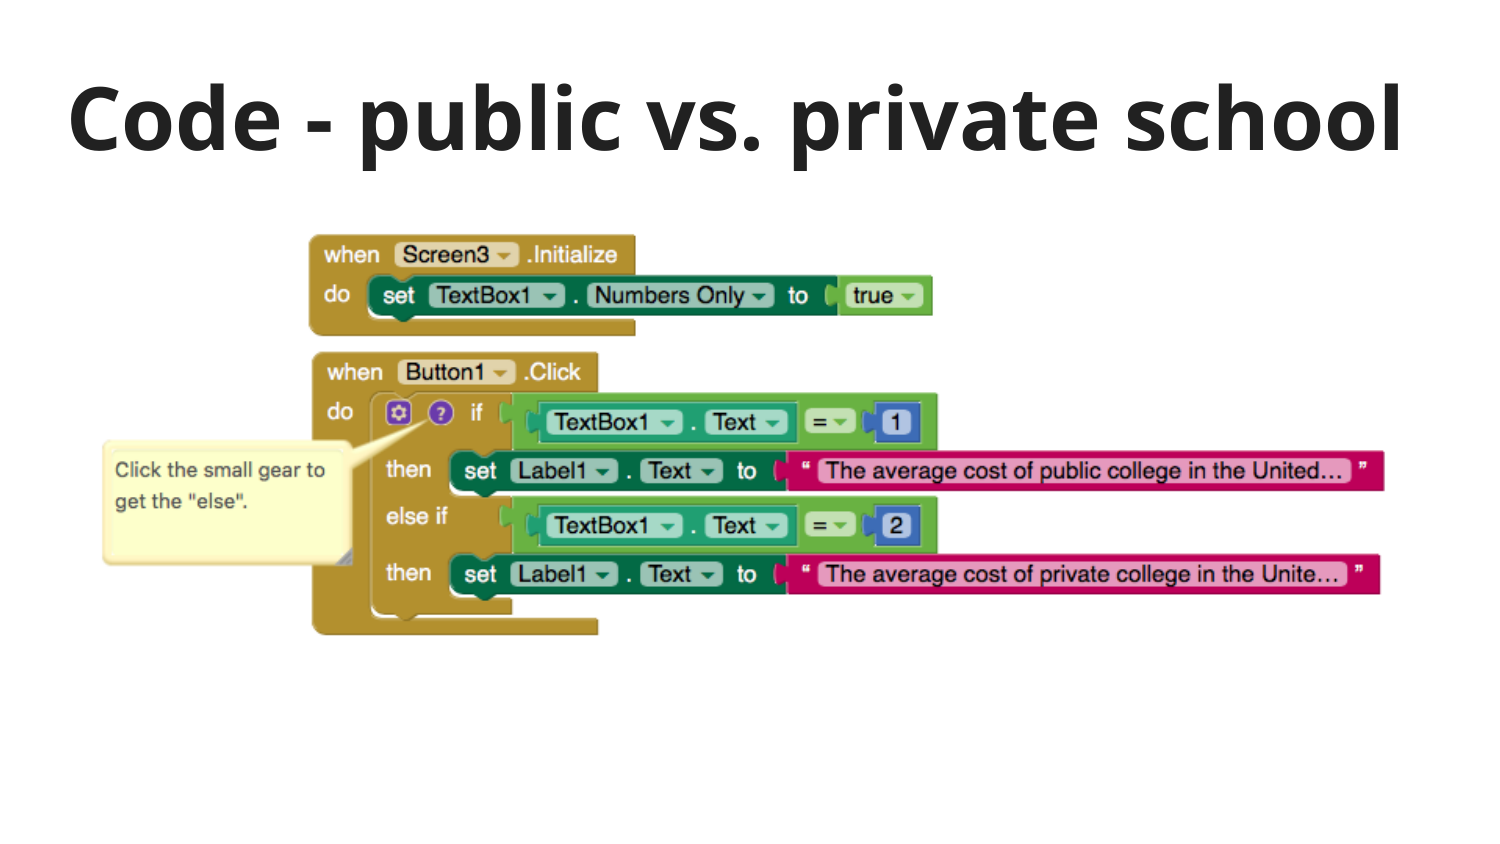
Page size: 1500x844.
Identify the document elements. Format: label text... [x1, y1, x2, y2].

title Code - public vs. private school [51, 48, 1449, 180]
picture [79, 211, 1421, 663]
